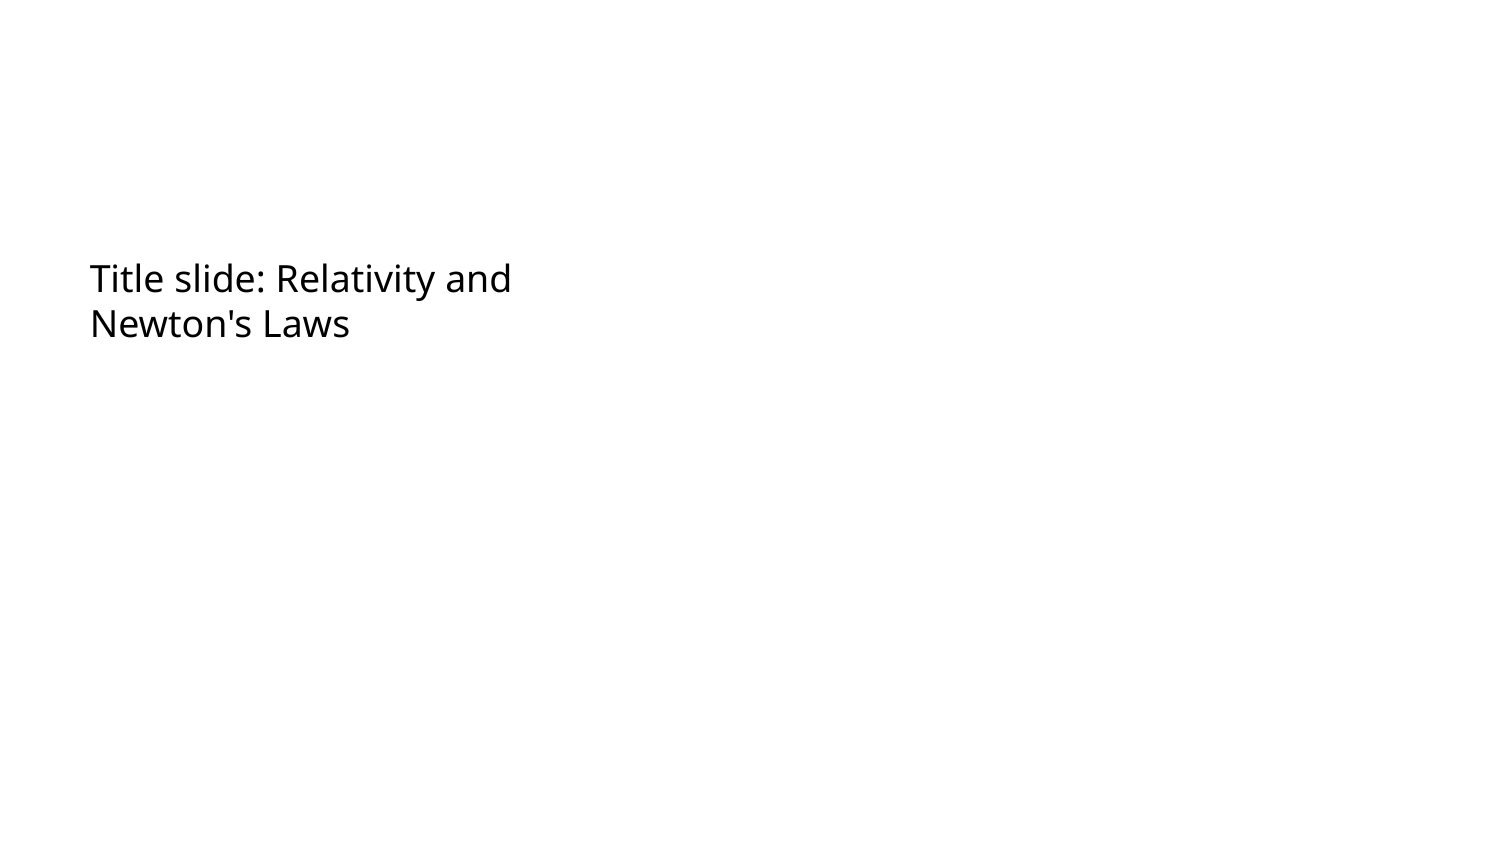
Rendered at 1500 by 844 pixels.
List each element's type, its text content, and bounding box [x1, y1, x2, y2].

text_box Title slide: Relativity and Newton's Laws [74, 74, 675, 525]
